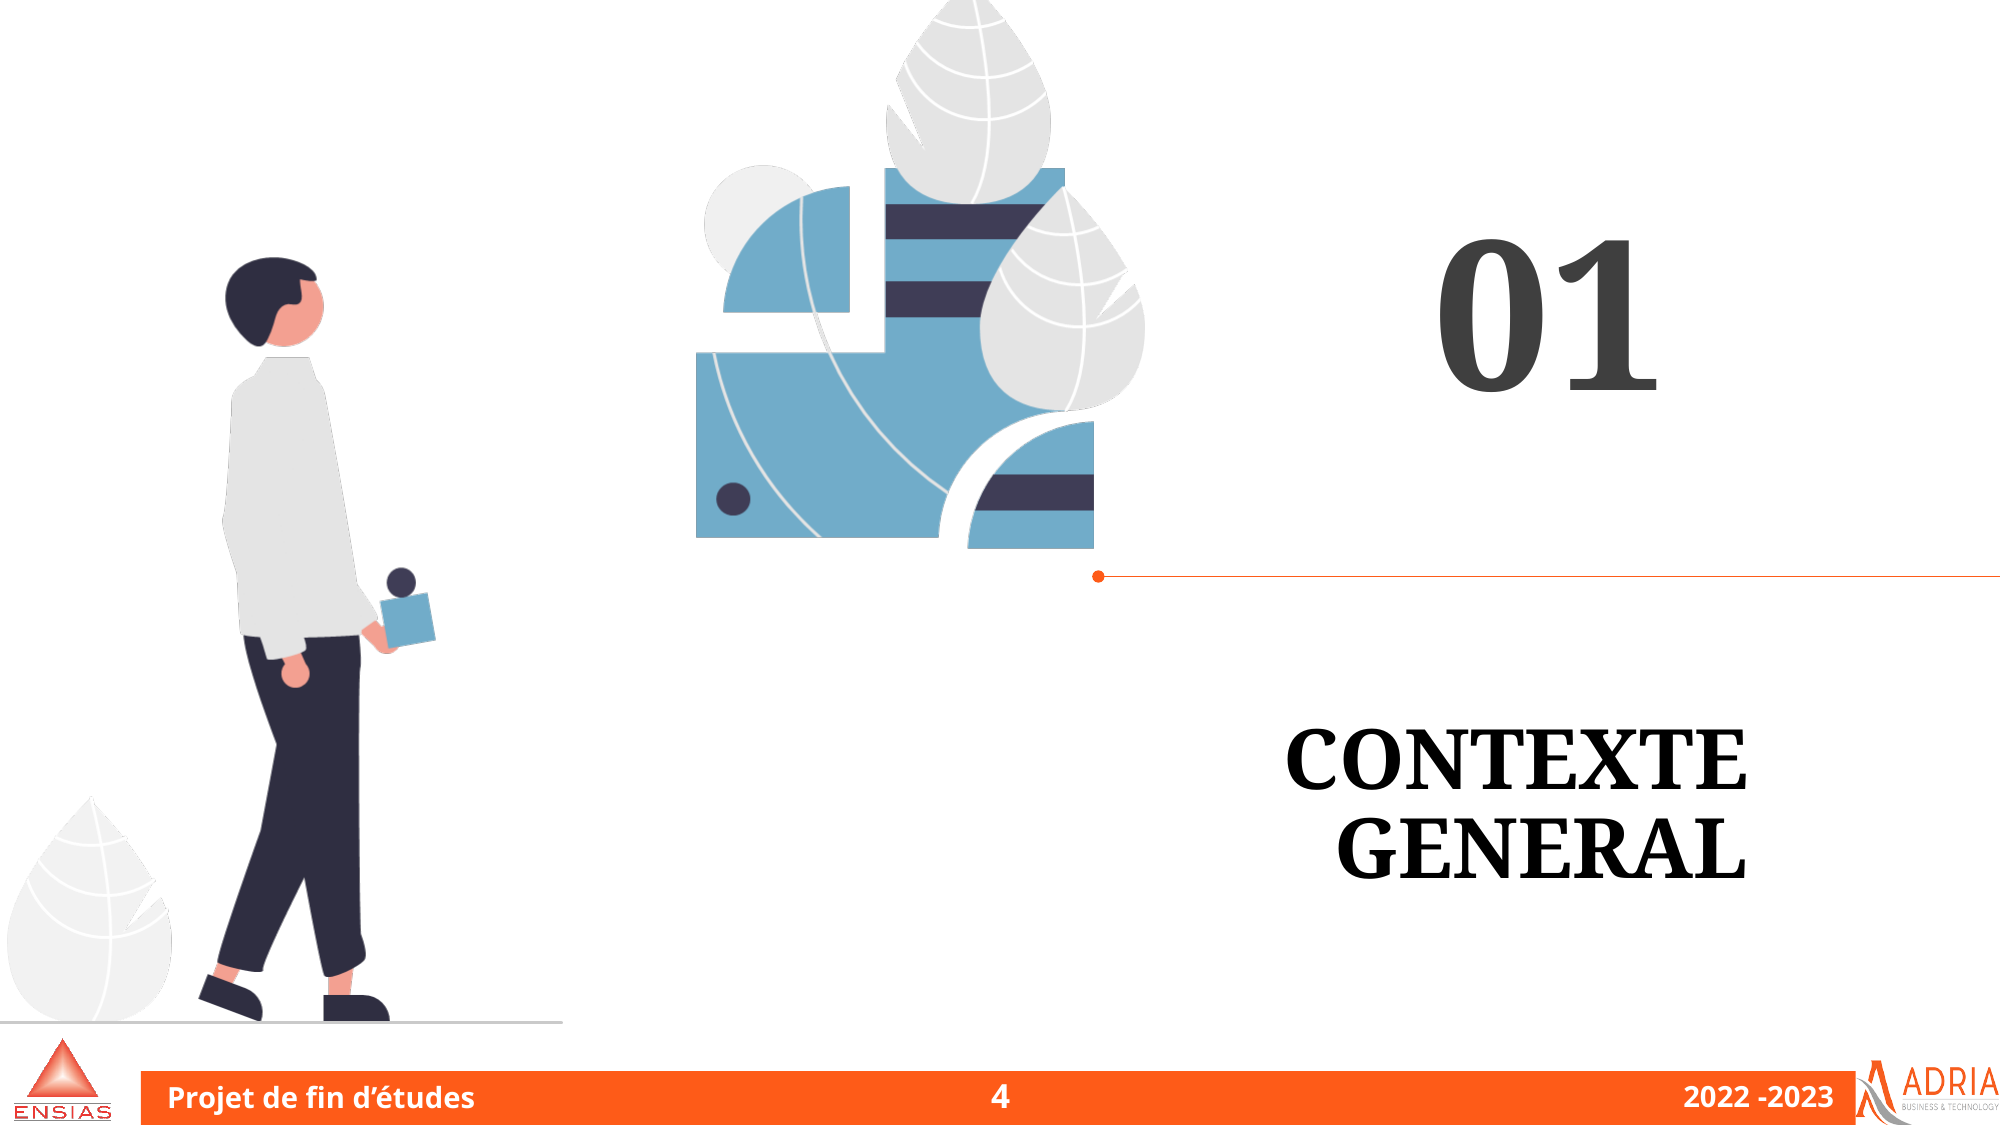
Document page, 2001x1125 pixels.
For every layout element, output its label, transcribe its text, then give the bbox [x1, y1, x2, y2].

picture [14, 1037, 111, 1121]
picture [1851, 1056, 2000, 1125]
picture [0, 0, 1145, 1025]
text_box Projet de fin d’études [152, 1072, 534, 1123]
text_box [140, 1071, 1846, 1125]
text_box 01 [1410, 210, 1691, 436]
text_box 2022 -2023 [1668, 1071, 1846, 1121]
text_box 4 [976, 1067, 1026, 1123]
text_box Contexte General [1148, 717, 1749, 898]
